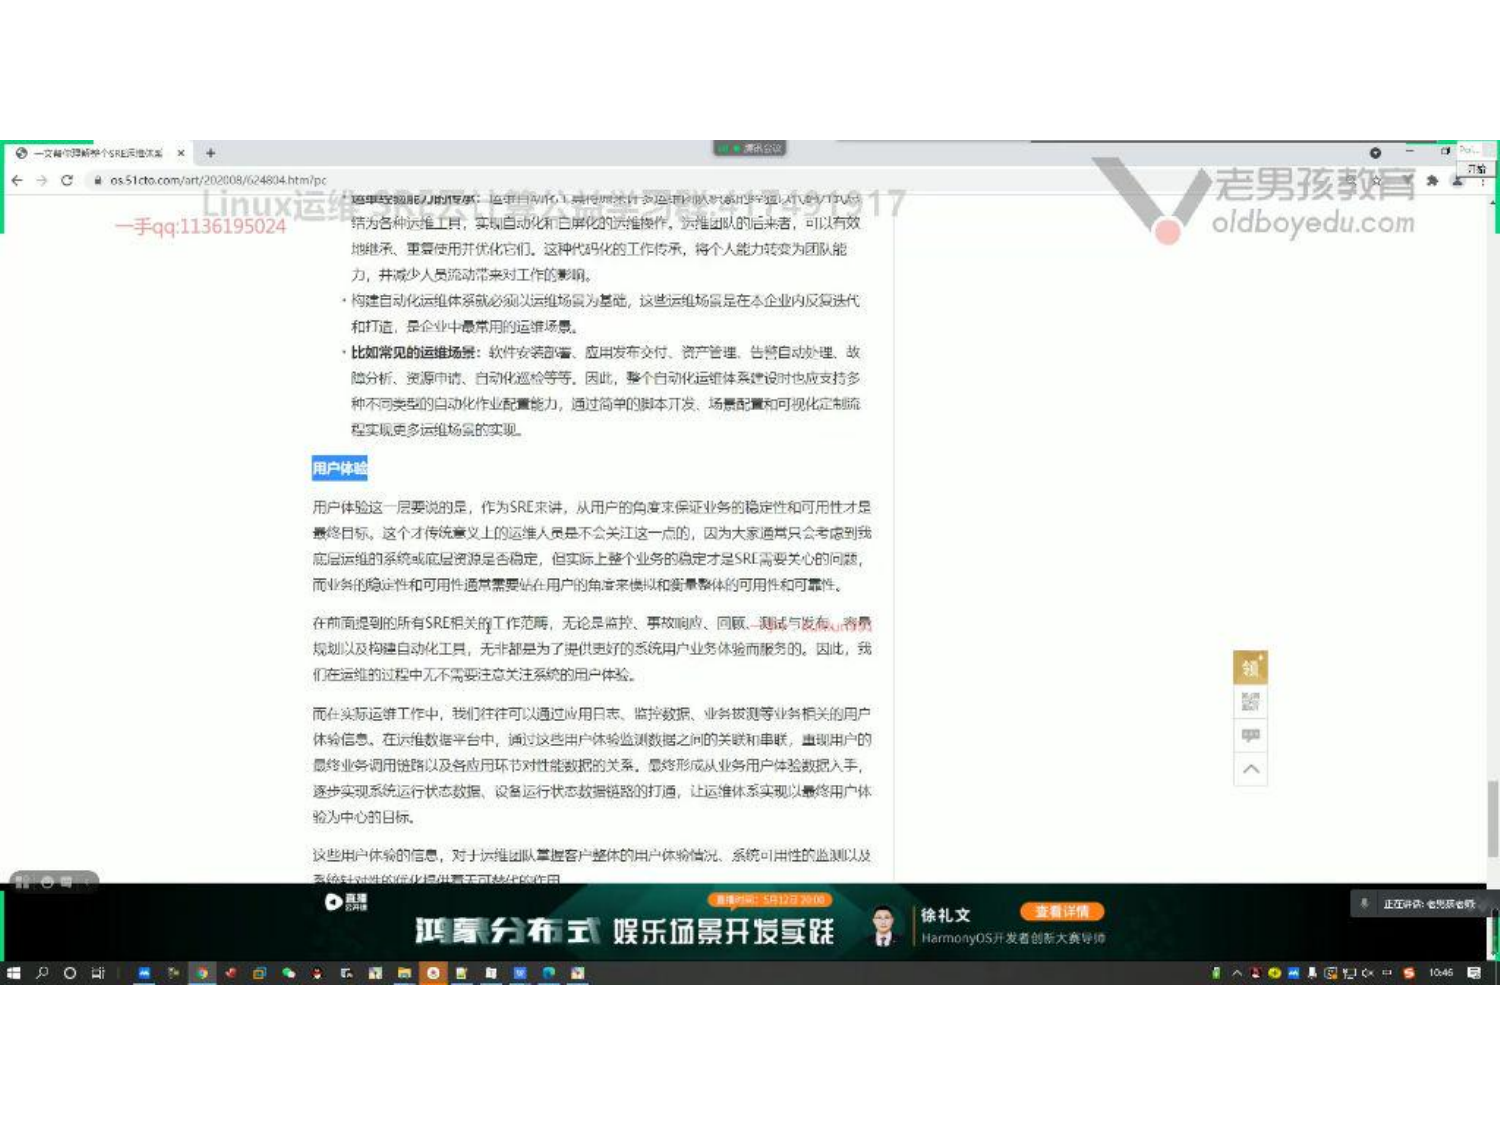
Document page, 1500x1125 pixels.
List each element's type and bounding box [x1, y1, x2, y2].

picture [0, 140, 1500, 985]
